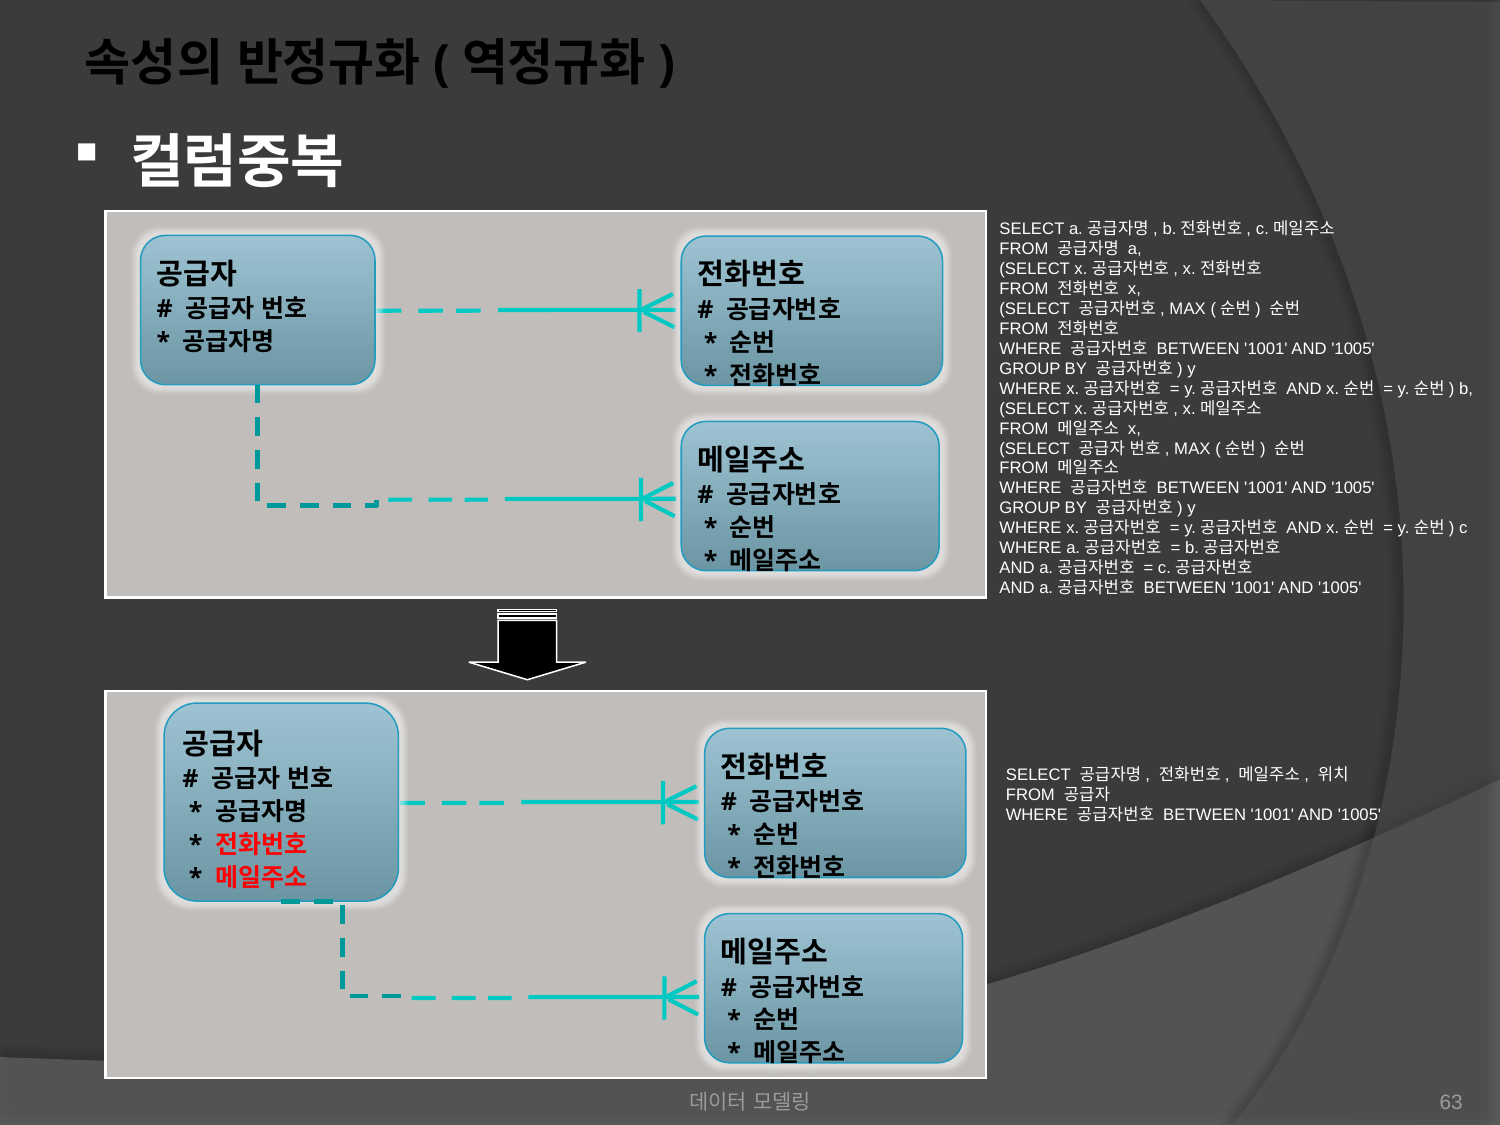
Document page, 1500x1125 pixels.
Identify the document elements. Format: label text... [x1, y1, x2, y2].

text_box 컬럼중복 [58, 117, 1453, 223]
text_box SELECT a.공급자명, b.전화번호, c.메일주소 FROM 공급자명 a, (SELECT x.공급자번호, x.전화번호 FROM 전화번호 x, (SELECT 공급자번호, MAX (순번) 순번 FROM 전화번호 WHERE 공급자번호 BETWEEN '1001' AND '1005' GROUP BY 공급자번호) y WHERE x.공급자번호 = y.공급자번호 AND x.순번 = y.순번) b, (SELECT x.공급자번호, x.메일주소 FROM 메일주소 x, (SELECT 공급자 번호, MAX (순번) 순번 FROM 메일주소 WHERE 공급자번호 BETWEEN '1001' AND '1005' GROUP BY 공급자번호) y WHERE x.공급자번호 = y.공급자번호 AND x.순번 = y.순번) c WHERE a.공급자번호 = b.공급자번호 AND a.공급자번호 = c.공급자번호 AND a.공급자번호 BETWEEN '1001' AND '1005' [984, 210, 1493, 605]
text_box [388, 477, 676, 522]
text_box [376, 288, 676, 333]
text_box [105, 223, 984, 598]
text_box [468, 620, 586, 680]
text_box [471, 553, 717, 609]
text_box [498, 613, 557, 619]
slide_number 63 [1337, 1053, 1463, 1114]
text_box 메일주소 # 공급자번호 * 순번 * 메일주소 [680, 420, 940, 572]
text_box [259, 382, 376, 502]
text_box 공급자 # 공급자 번호 * 공급자명 [139, 234, 376, 386]
footer 데이터 모델링 [512, 1088, 988, 1114]
text_box 속성의 반정규화(역정규화) [70, 23, 1412, 99]
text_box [105, 691, 1398, 1079]
text_box 전화번호 # 공급자번호 * 순번 * 전화번호 [680, 235, 944, 387]
